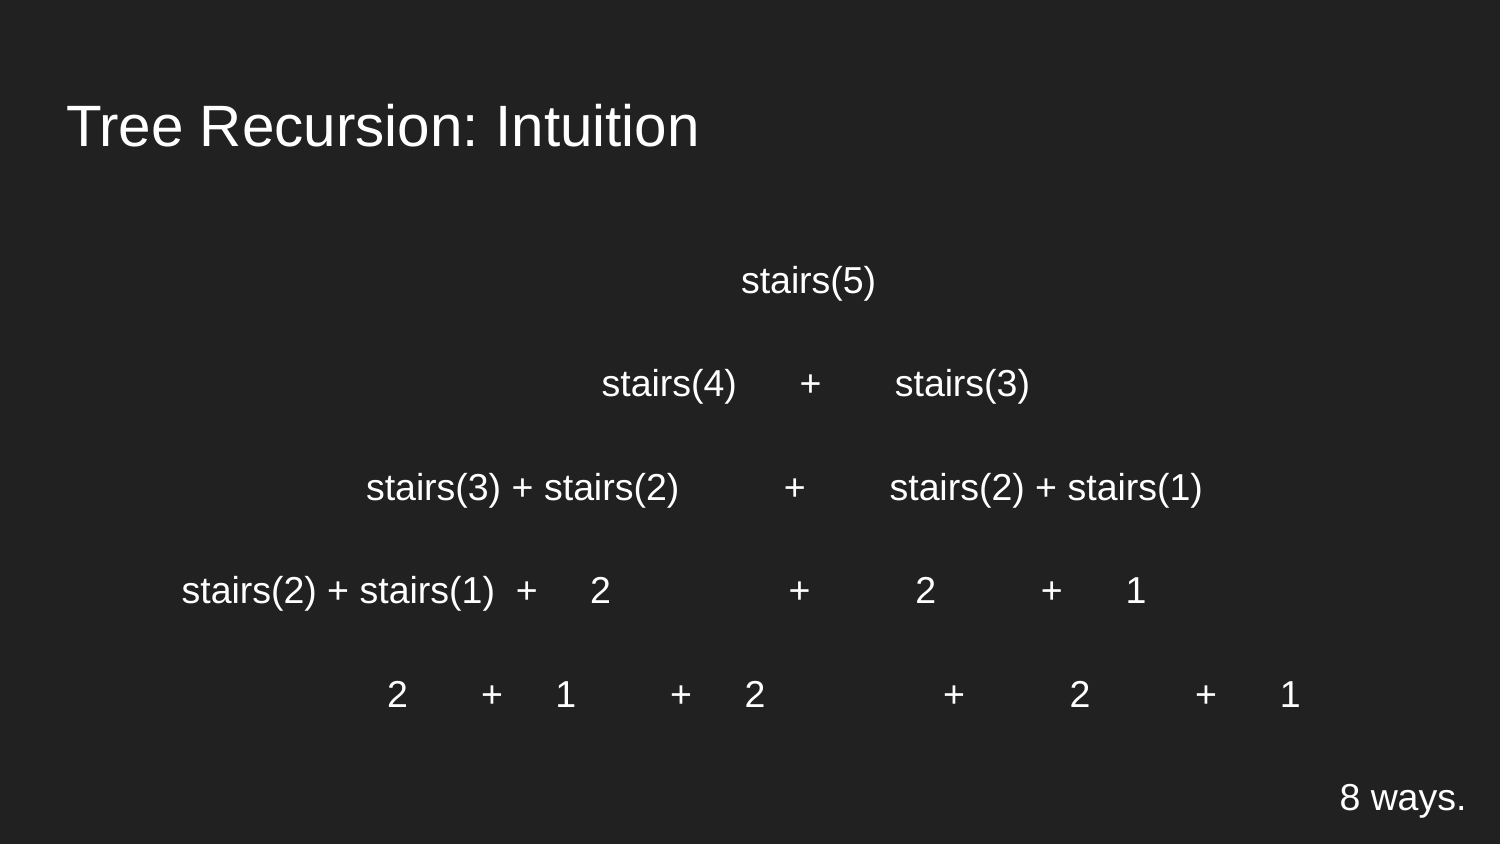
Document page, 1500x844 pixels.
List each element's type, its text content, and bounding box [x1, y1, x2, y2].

title Tree Recursion: Intuition [51, 72, 1449, 167]
list stairs(5) stairs(4) + stairs(3) stairs(3) + stairs(2) + stairs(2) + stairs(1) stairs(2) + stairs(1) + 2 + 2 + 1 2 + 1 + 2 + 2 + 1 8 ways. [51, 189, 1500, 750]
